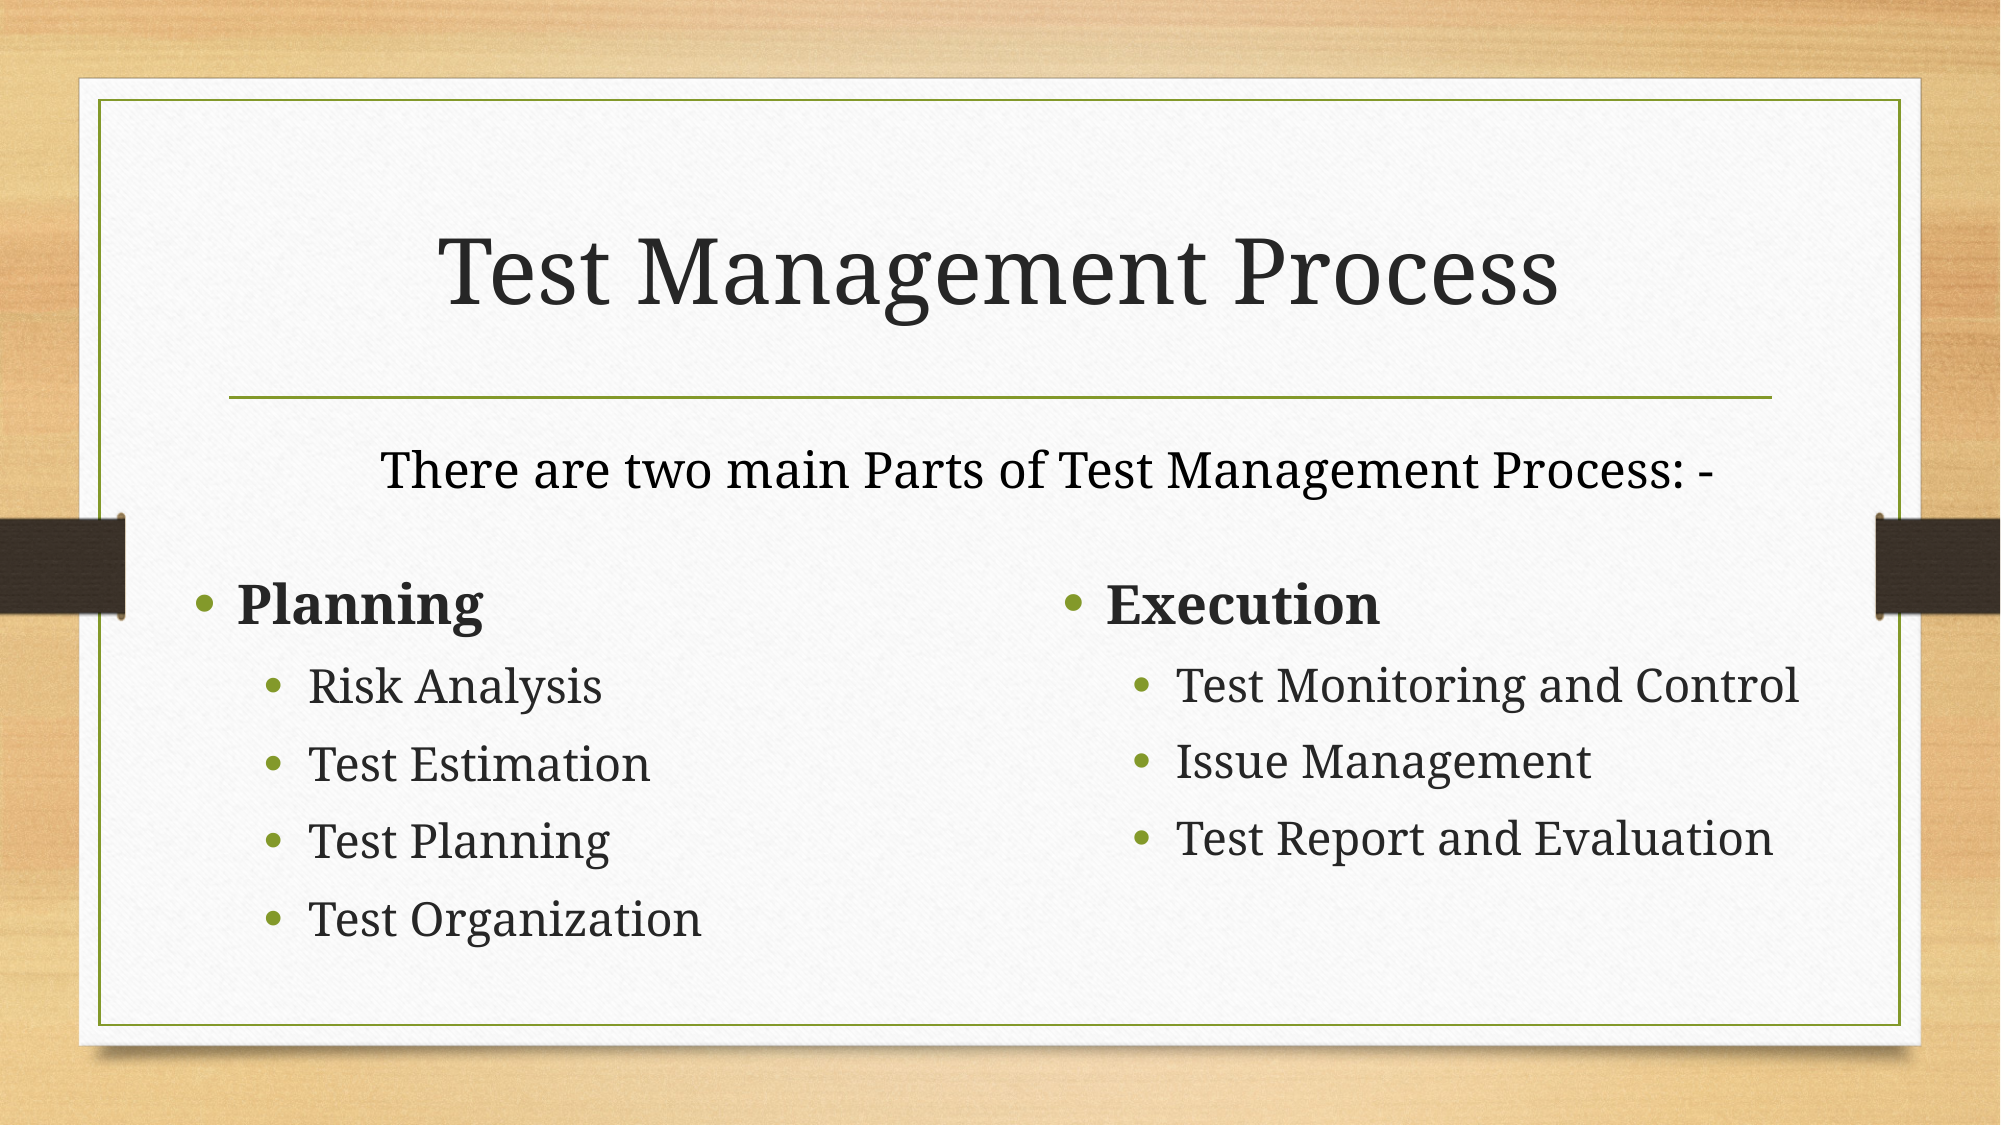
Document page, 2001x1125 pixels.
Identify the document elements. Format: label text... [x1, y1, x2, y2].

list Planning Risk Analysis Test Estimation Test Planning Test Organization [178, 562, 953, 957]
picture [0, 0, 2001, 1125]
title Test Management Process [212, 161, 1788, 375]
list Execution Test Monitoring and Control Issue Management Test Report and Evaluation [1047, 562, 1822, 957]
text_box There are two main Parts of Test Management Process: - [365, 430, 1730, 506]
